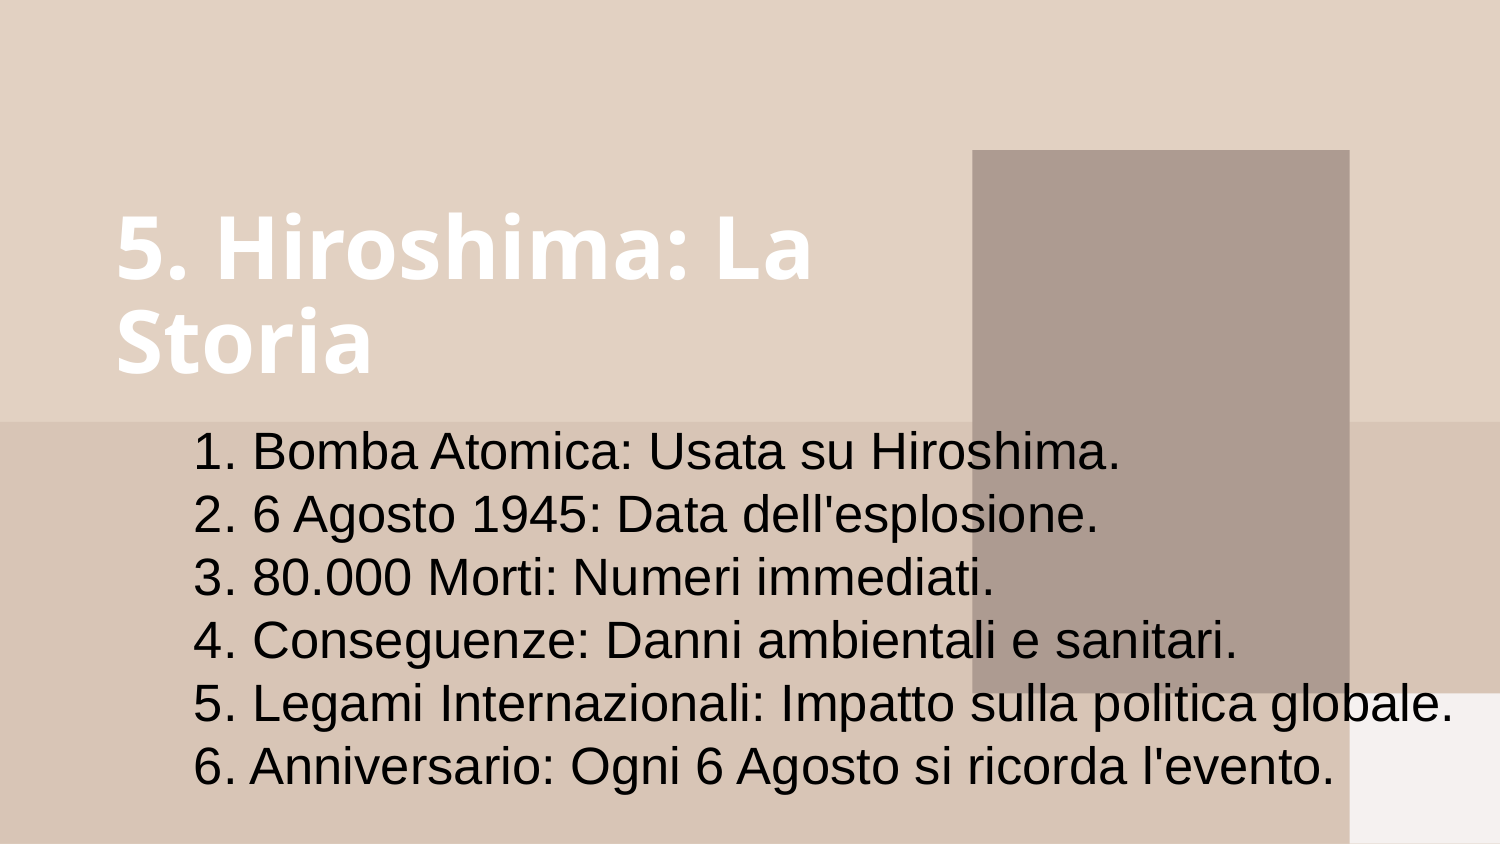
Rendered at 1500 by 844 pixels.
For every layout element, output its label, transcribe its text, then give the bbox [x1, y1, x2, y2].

title 5. Hiroshima: La Storia [115, 202, 894, 393]
text_box 1. Bomba Atomica: Usata su Hiroshima. 2. 6 Agosto 1945: Data dell'esplosione. 3. 80.000 Morti: Numeri immediati. 4. Conseguenze: Danni ambientali e sanitari. 5. Legami Internazionali: Impatto sulla politica globale. 6. Anniversario: Ogni 6 Agosto si ricorda l'evento. [179, 374, 1471, 803]
